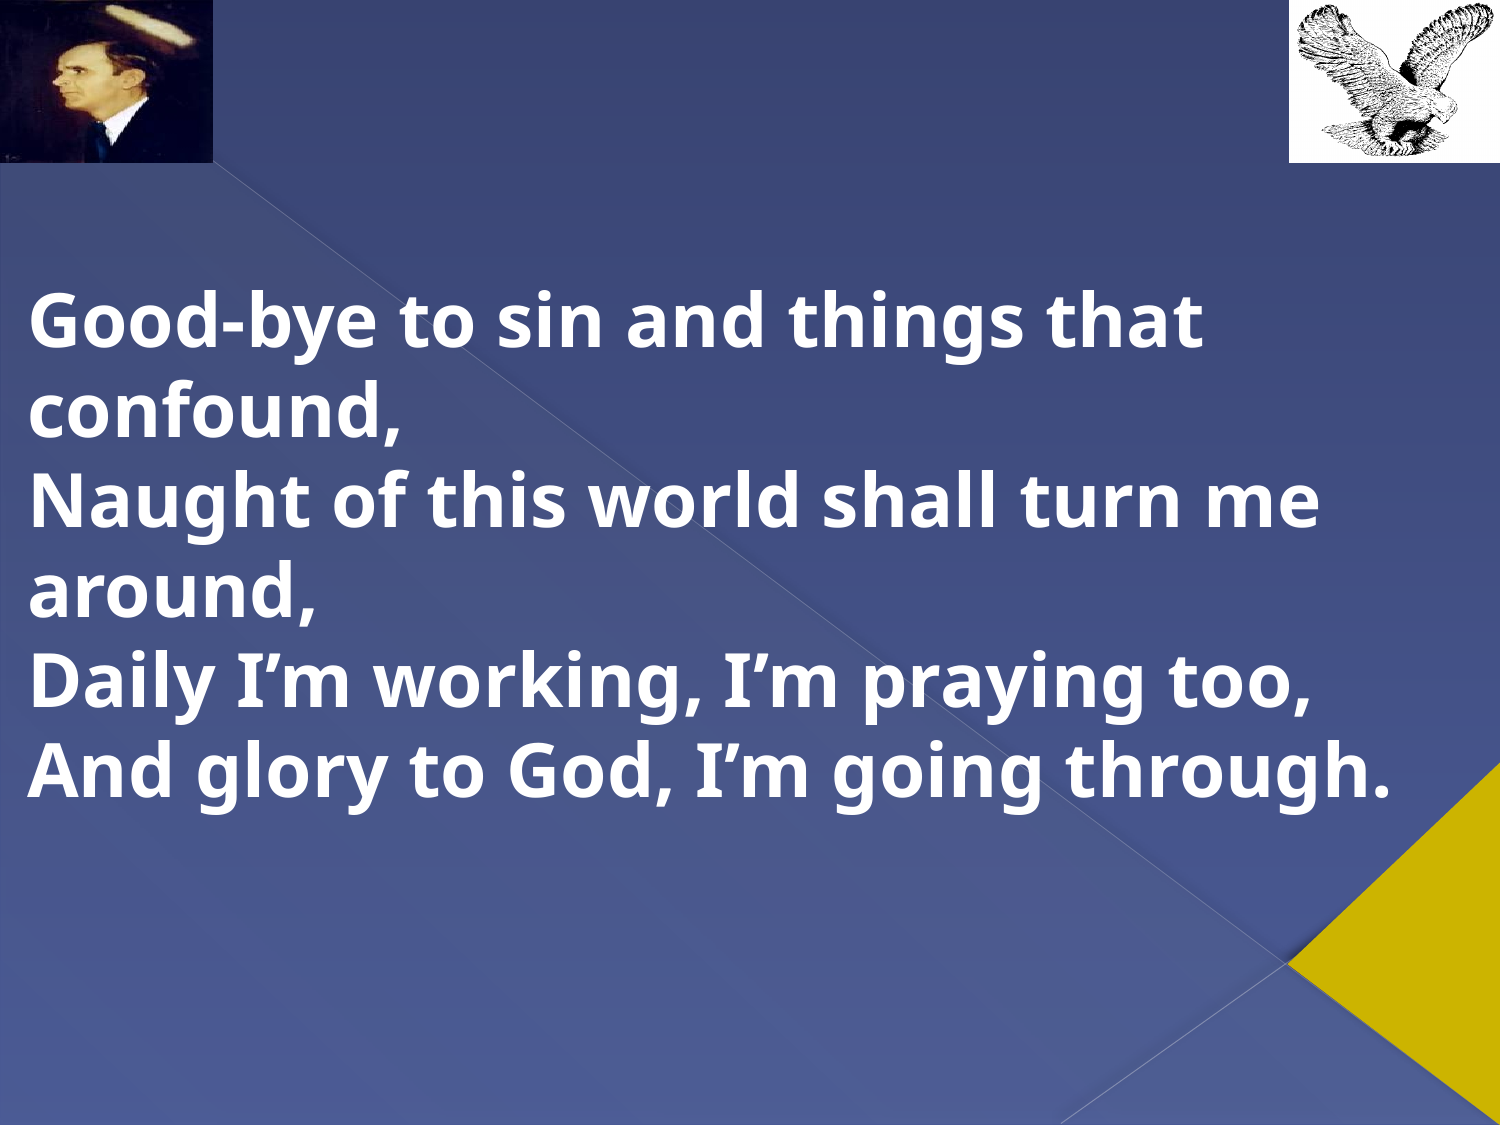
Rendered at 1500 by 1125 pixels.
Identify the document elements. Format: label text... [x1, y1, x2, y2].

picture [0, 0, 213, 163]
text_box [1285, 820, 1500, 1125]
picture [1288, 0, 1500, 163]
text_box Good-bye to sin and things that confound, Naught of this world shall turn me around, Daily I’m working, I’m praying too, And glory to God, I’m going through. [12, 174, 1500, 820]
